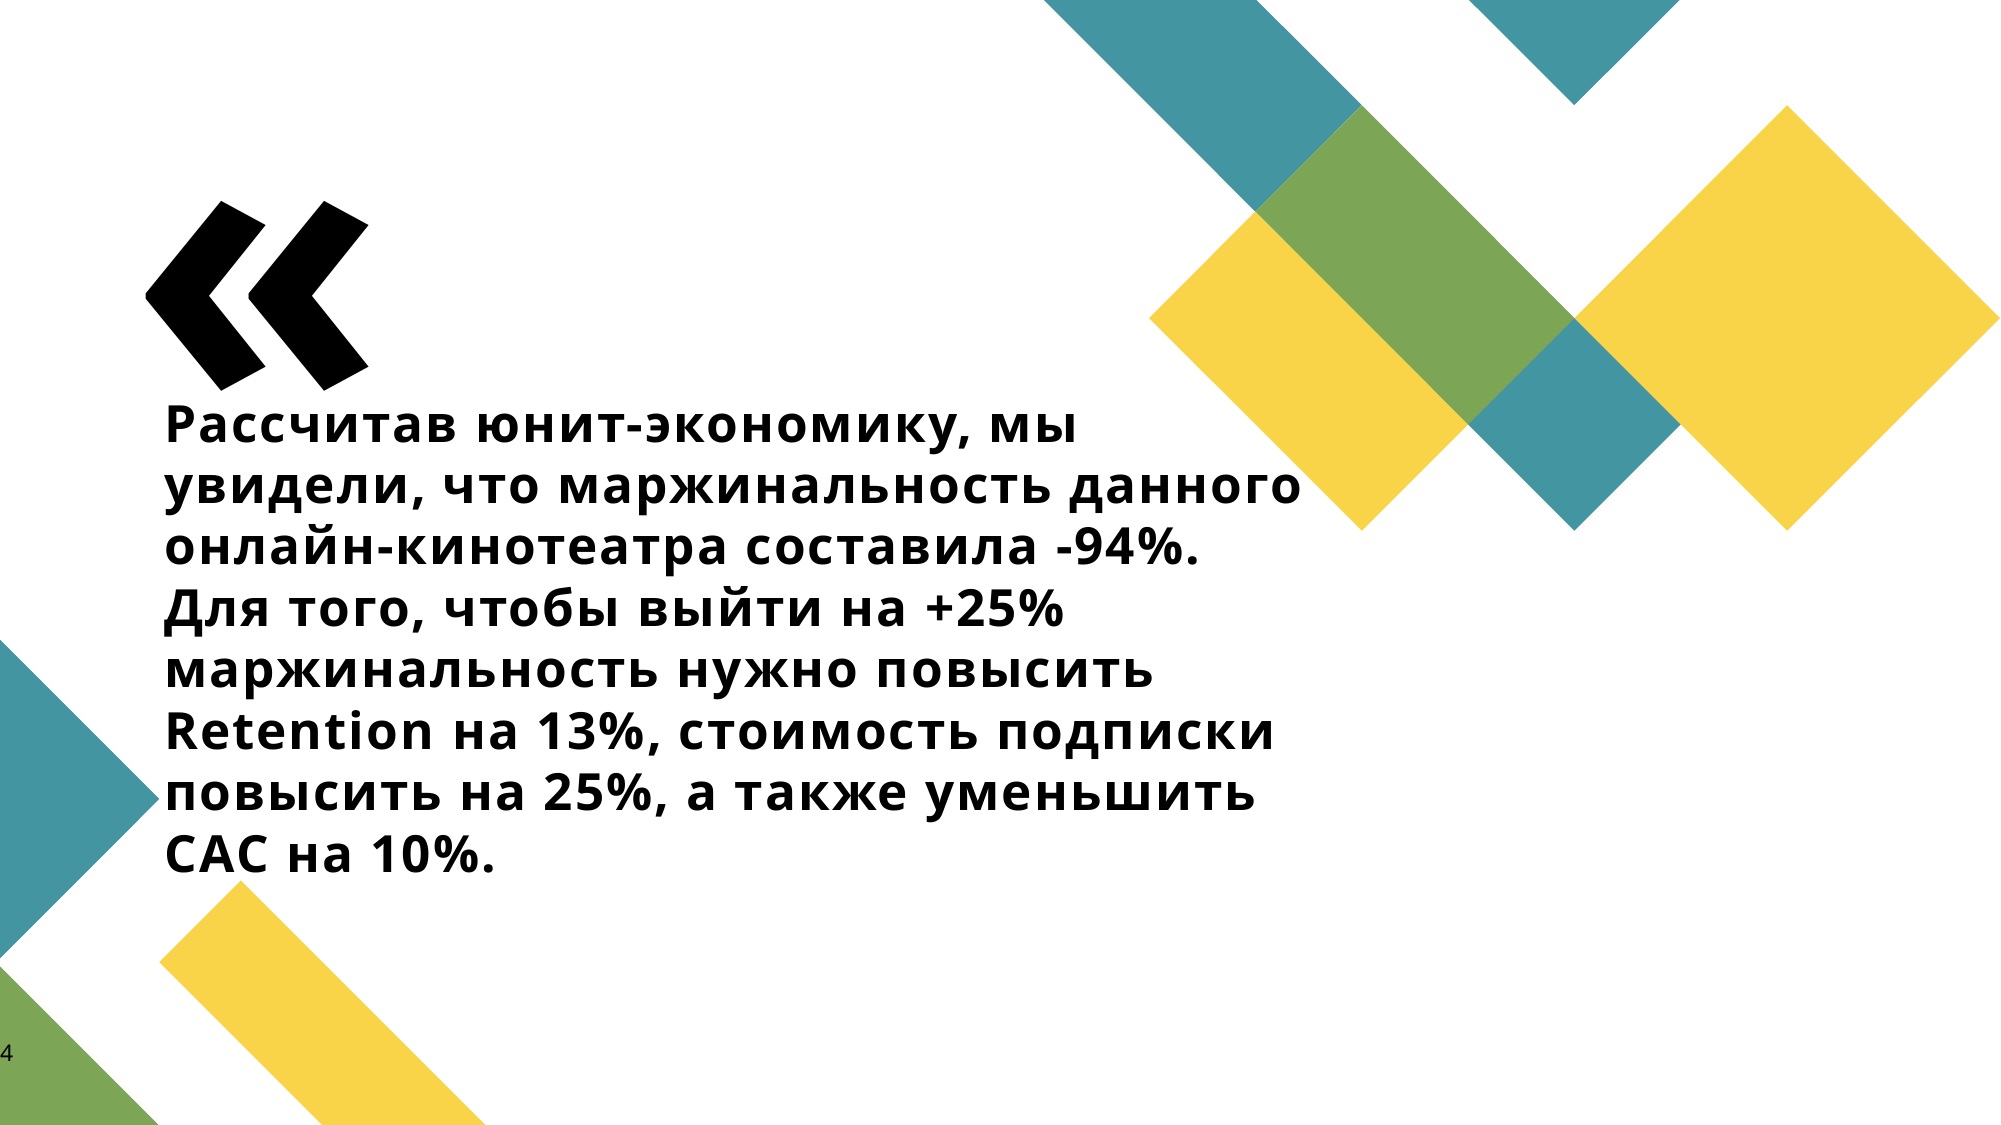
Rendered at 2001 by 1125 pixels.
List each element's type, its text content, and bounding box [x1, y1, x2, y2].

slide_number 4 [0, 1038, 86, 1080]
title Рассчитав юнит-экономику, мы увидели, что маржинальность данного онлайн-кинотеатра составила -94%. Для того, чтобы выйти на +25% маржинальность нужно повысить Retention на 13%, стоимость подписки повысить на 25%, а также уменьшить САС на 10%. [164, 390, 1335, 931]
